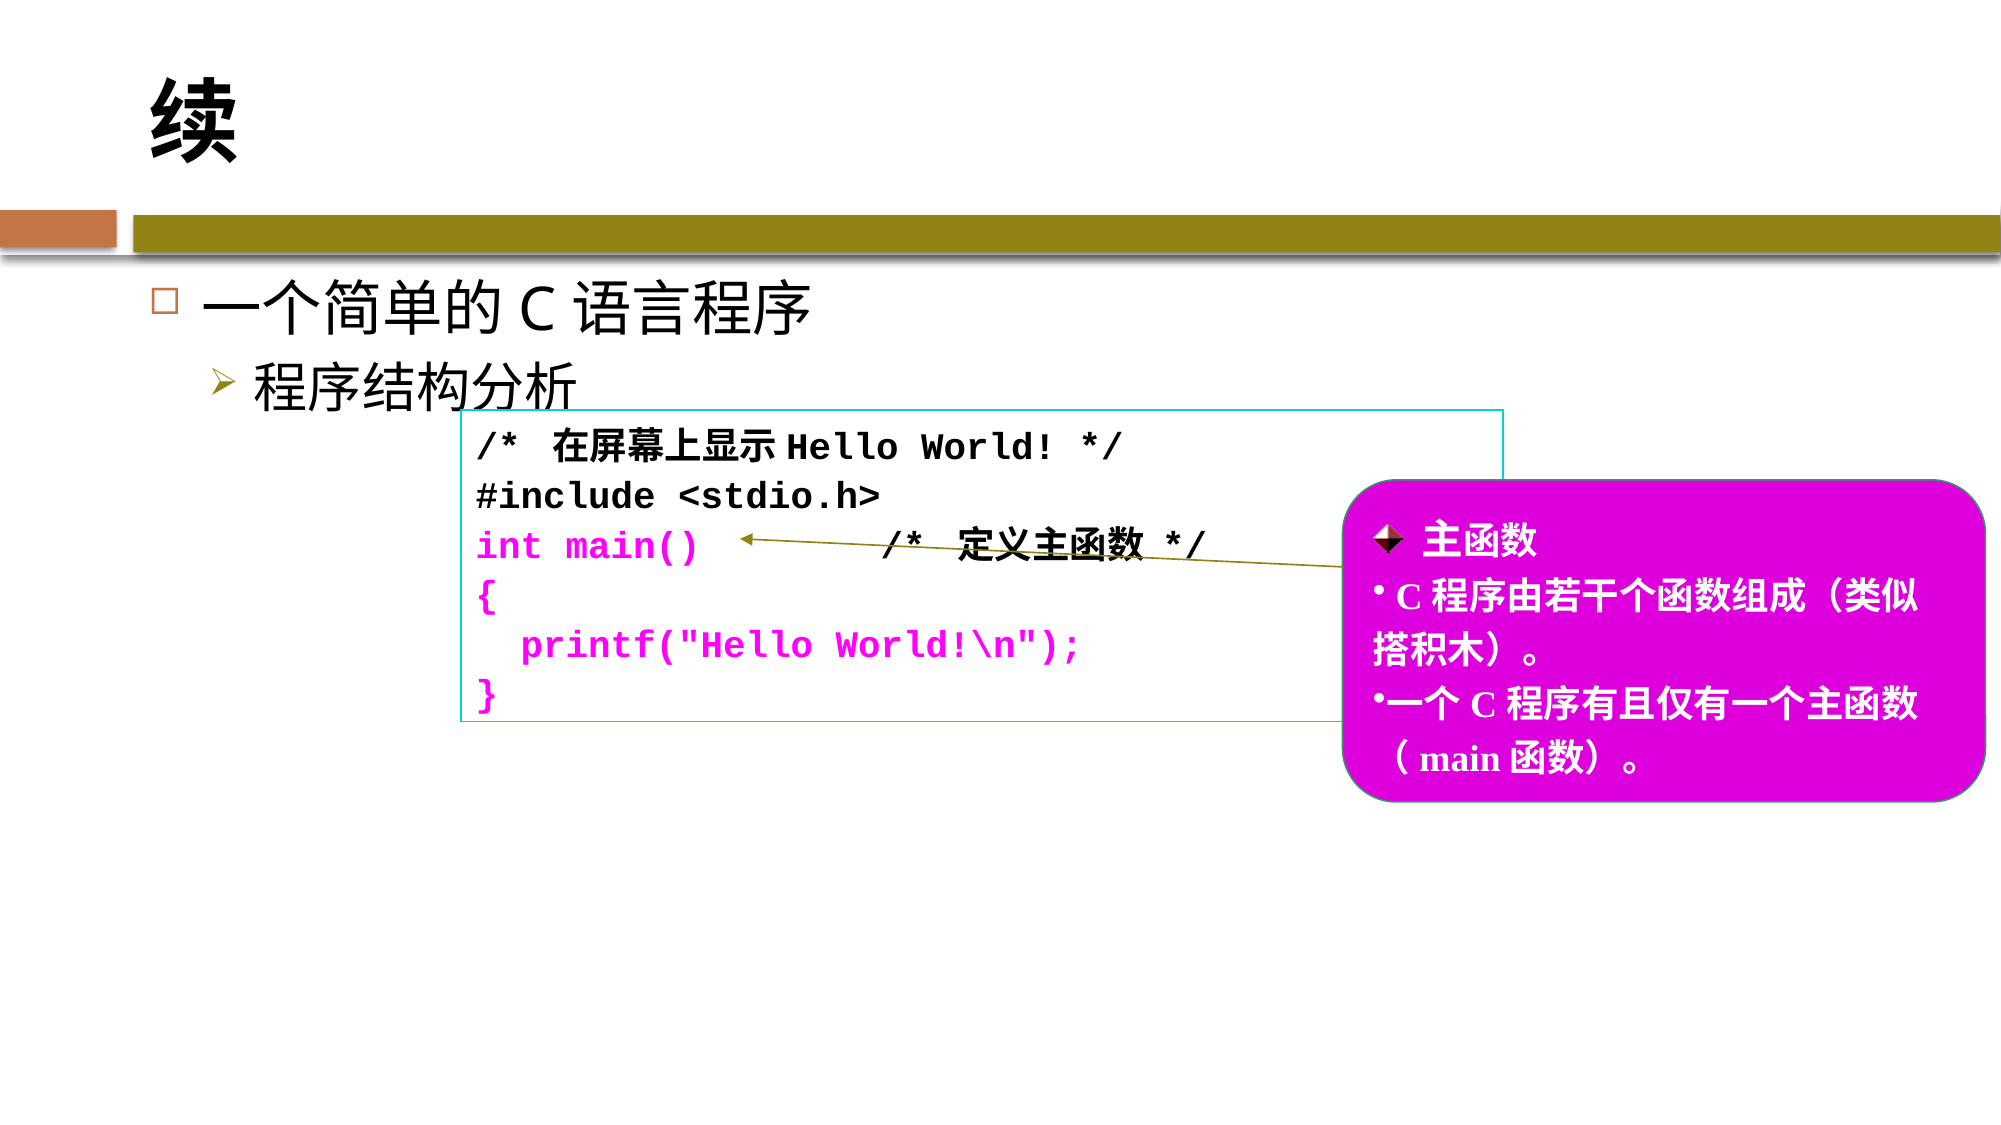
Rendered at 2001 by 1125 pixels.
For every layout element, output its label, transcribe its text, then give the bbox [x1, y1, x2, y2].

title 续 [133, 37, 1918, 200]
picture [1372, 523, 1403, 553]
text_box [739, 538, 1343, 568]
text_box 主函数 C程序由若干个函数组成（类似搭积木）。 一个C程序有且仅有一个主函数（main函数）。 [1342, 479, 1986, 802]
text_box /* 在屏幕上显示Hello World! */ #include <stdio.h> int main() /* 定义主函数 */ { printf("Hello World!\n"); } [460, 410, 1503, 722]
list 一个简单的C语言程序 程序结构分析 [133, 262, 1918, 1000]
text_box Thank You! [1503, 422, 1512, 479]
text_box Thank You! [473, 722, 1342, 731]
list 举例 [1512, 422, 1516, 479]
